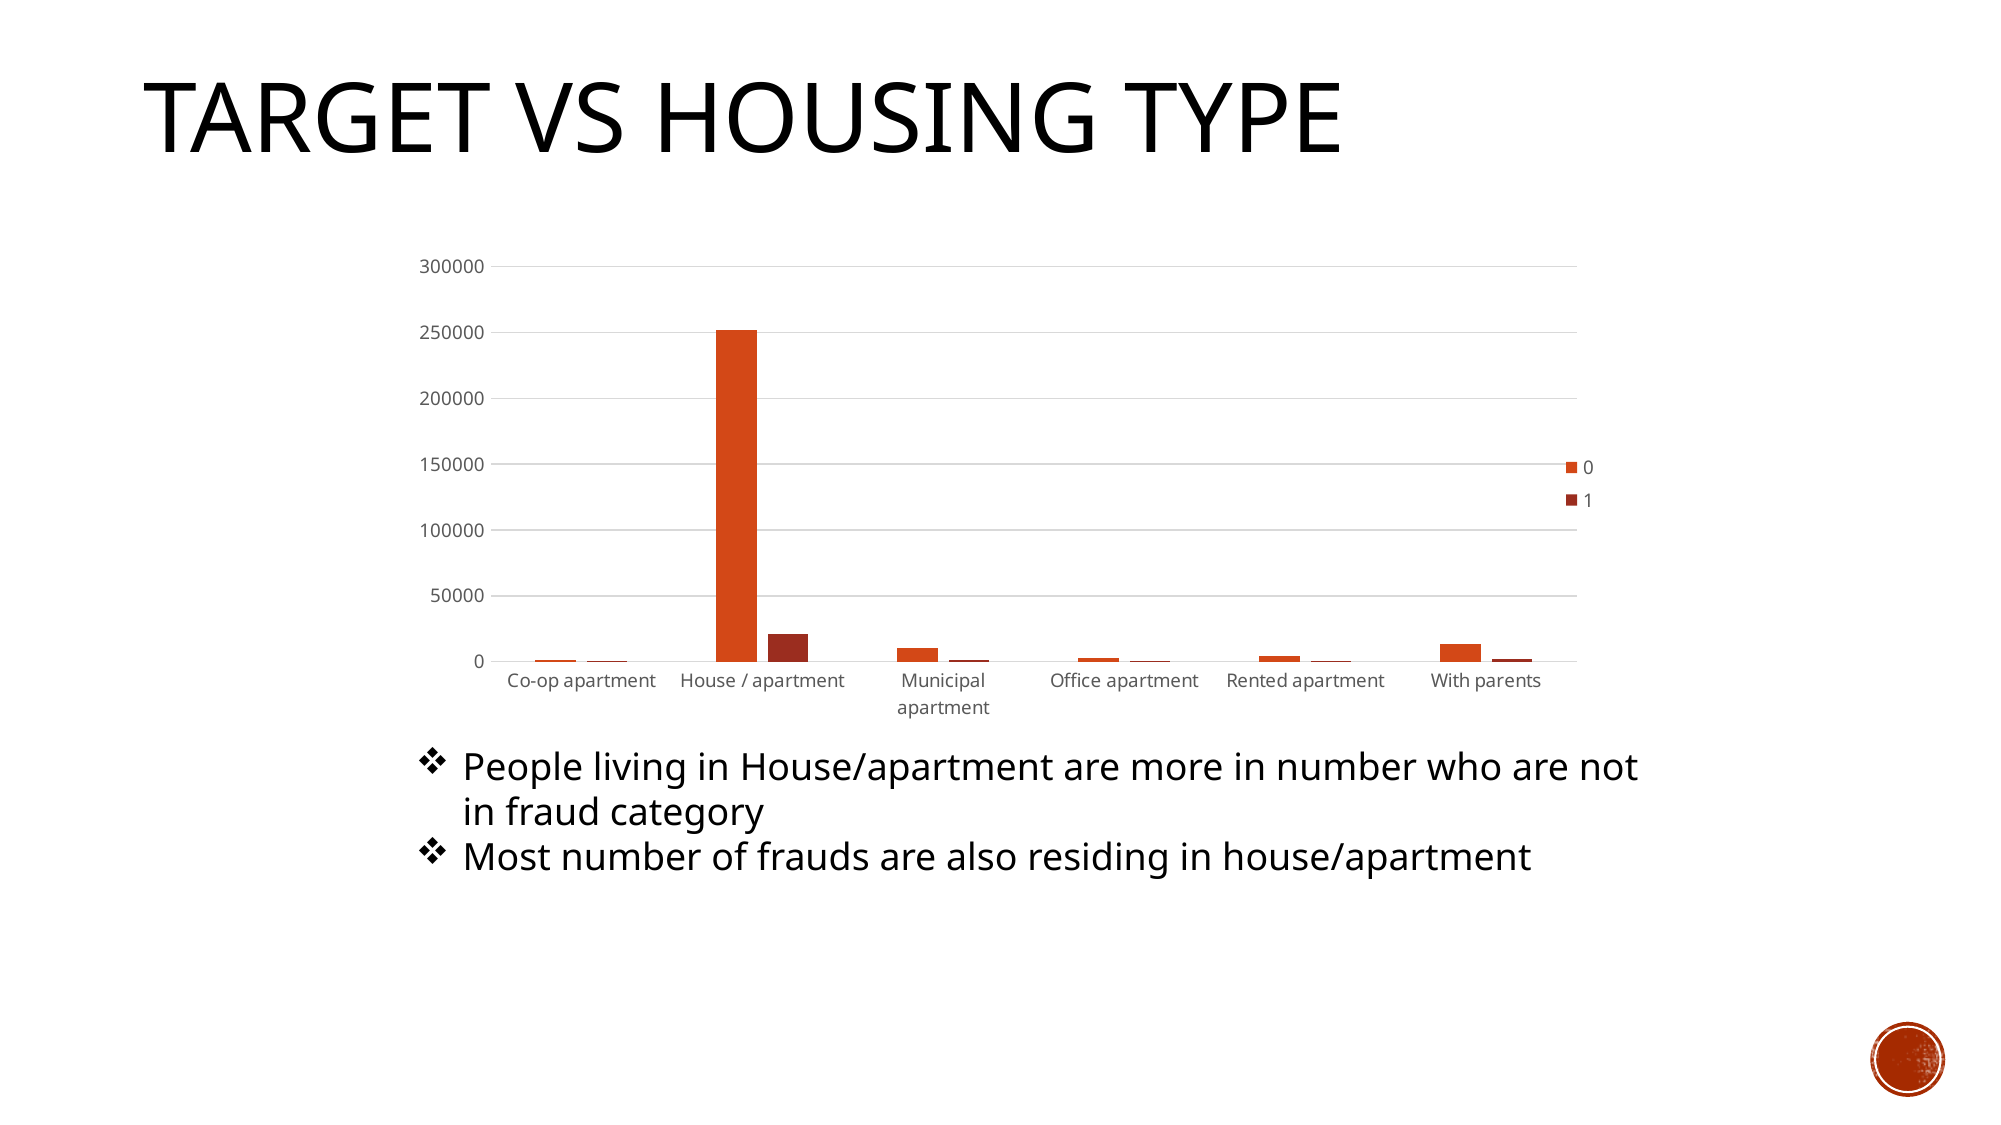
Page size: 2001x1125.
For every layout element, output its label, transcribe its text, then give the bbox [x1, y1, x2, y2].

title Target VS housing type [0, 59, 1725, 183]
chart [334, 232, 1613, 735]
text_box People living in House/apartment are more in number who are not in fraud category Most number of frauds are also residing in house/apartment [400, 735, 1667, 886]
